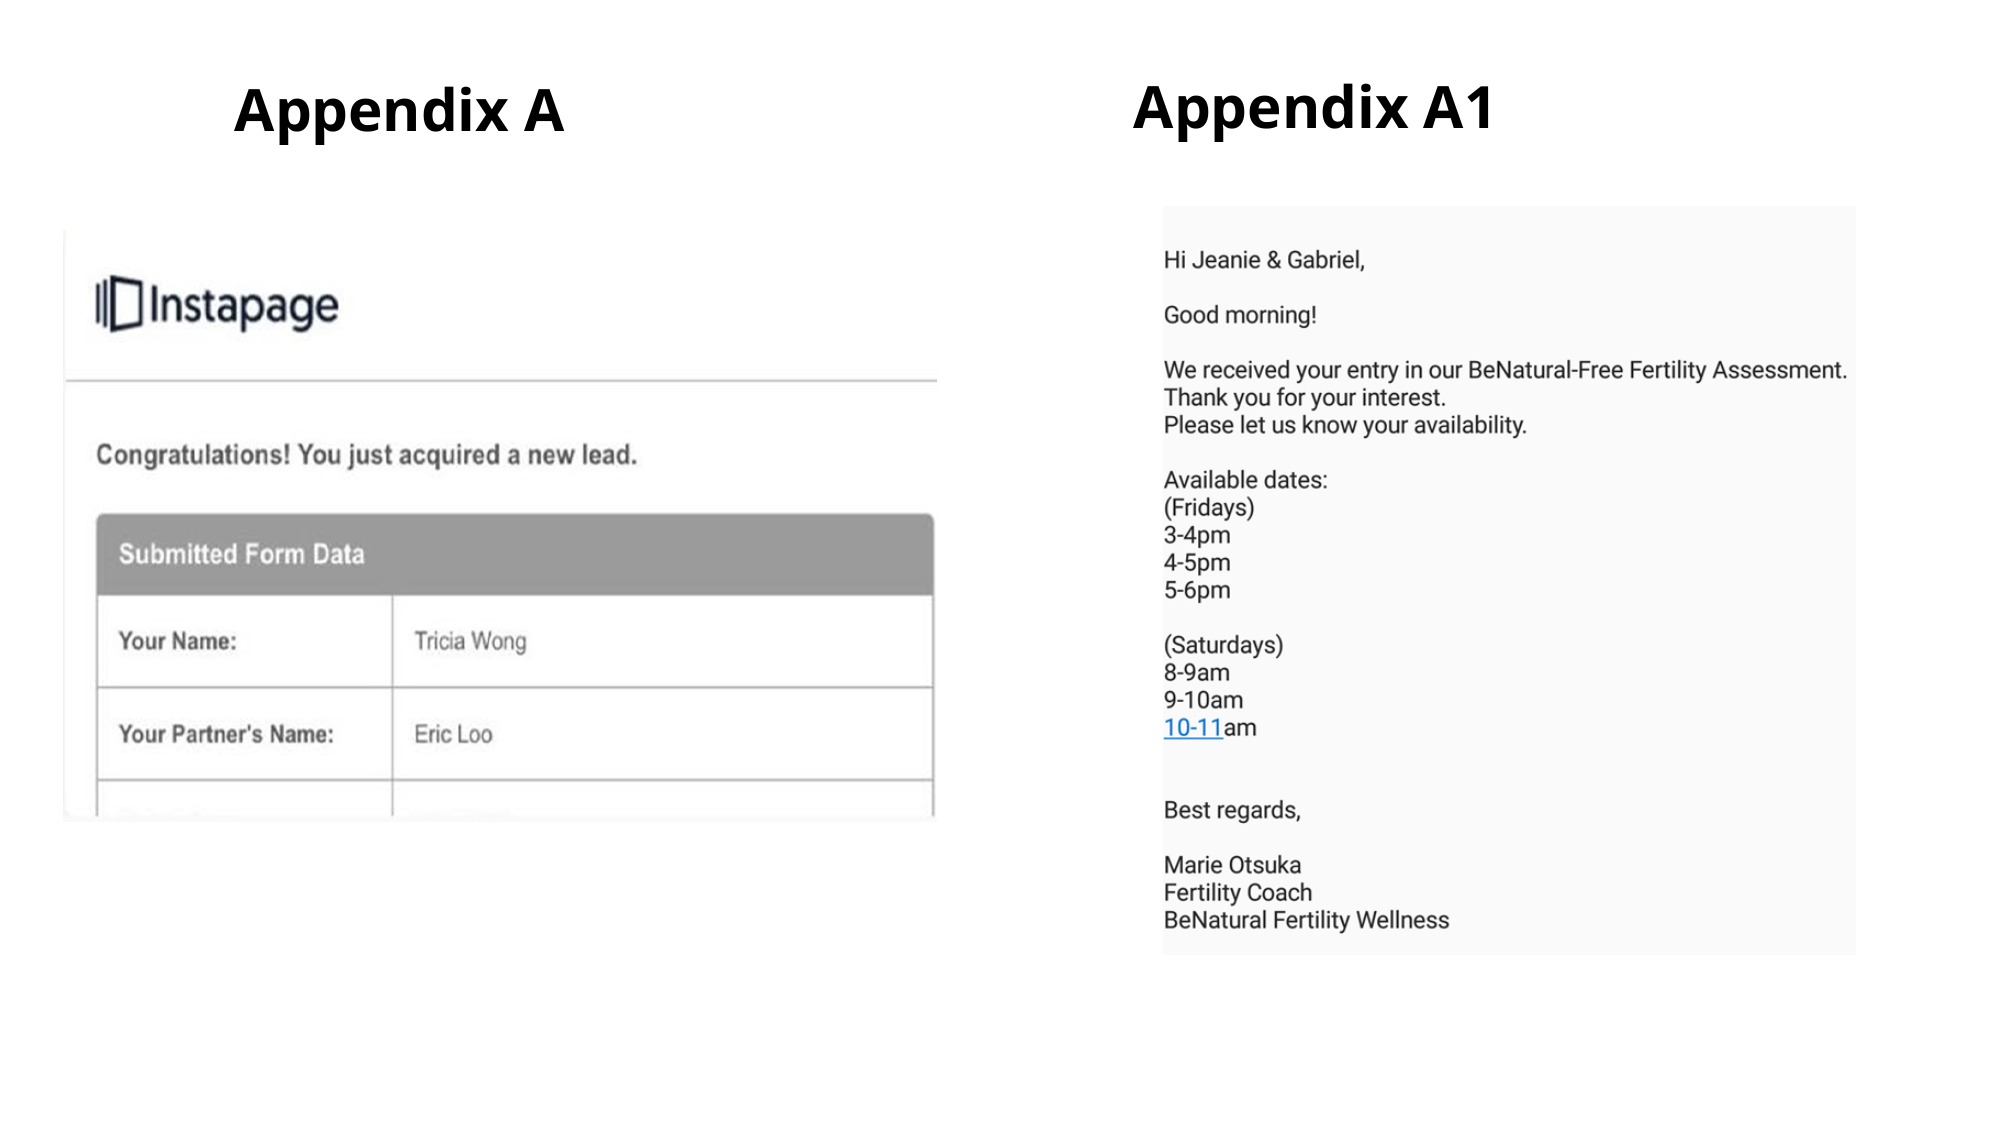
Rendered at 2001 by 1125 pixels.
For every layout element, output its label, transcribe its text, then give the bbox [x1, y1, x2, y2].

picture [62, 230, 937, 822]
picture [1163, 206, 1856, 955]
text_box Appendix A1 [1041, 38, 1590, 182]
title Appendix A [126, 41, 674, 185]
